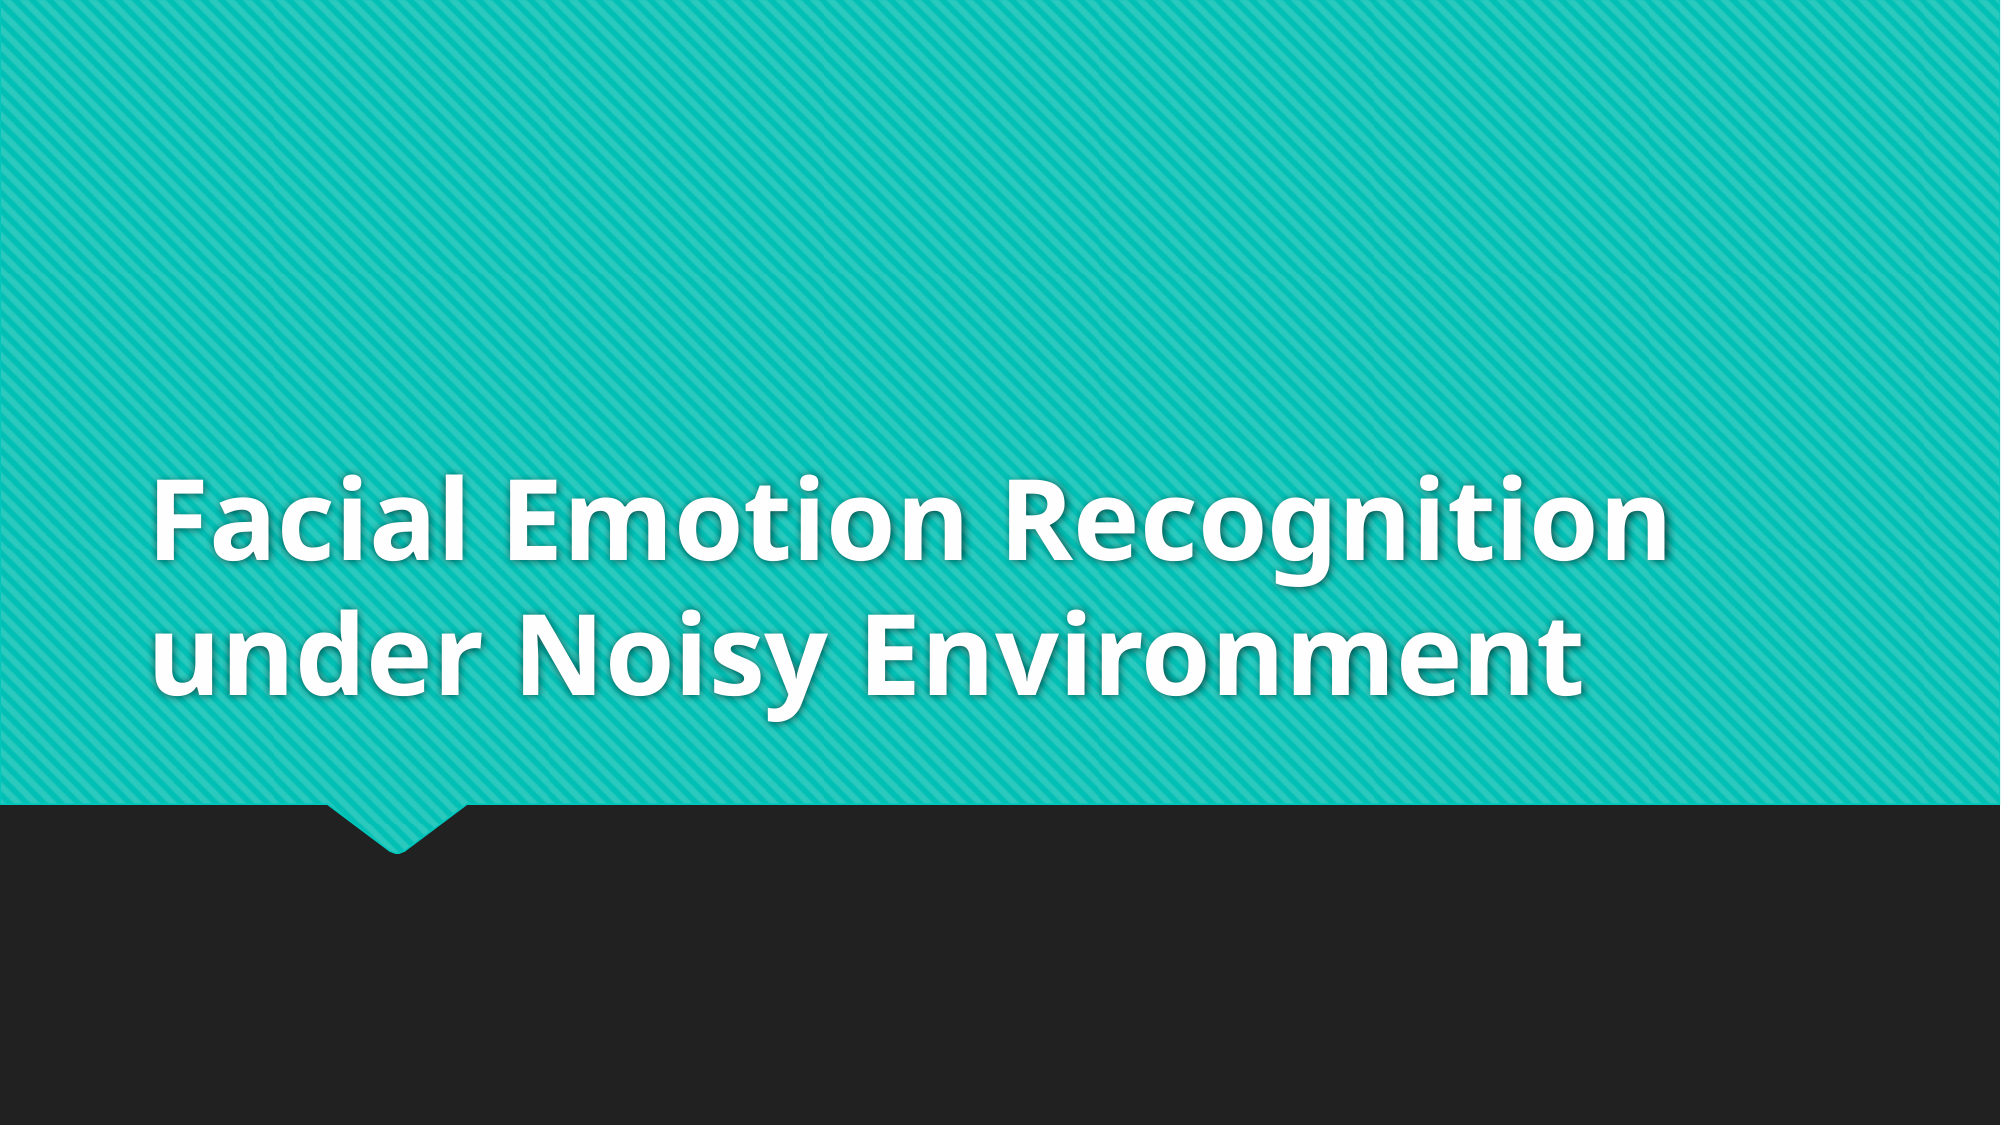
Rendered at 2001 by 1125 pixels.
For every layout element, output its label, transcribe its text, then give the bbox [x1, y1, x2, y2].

title Facial Emotion Recognition under Noisy Environment [132, 237, 1868, 726]
